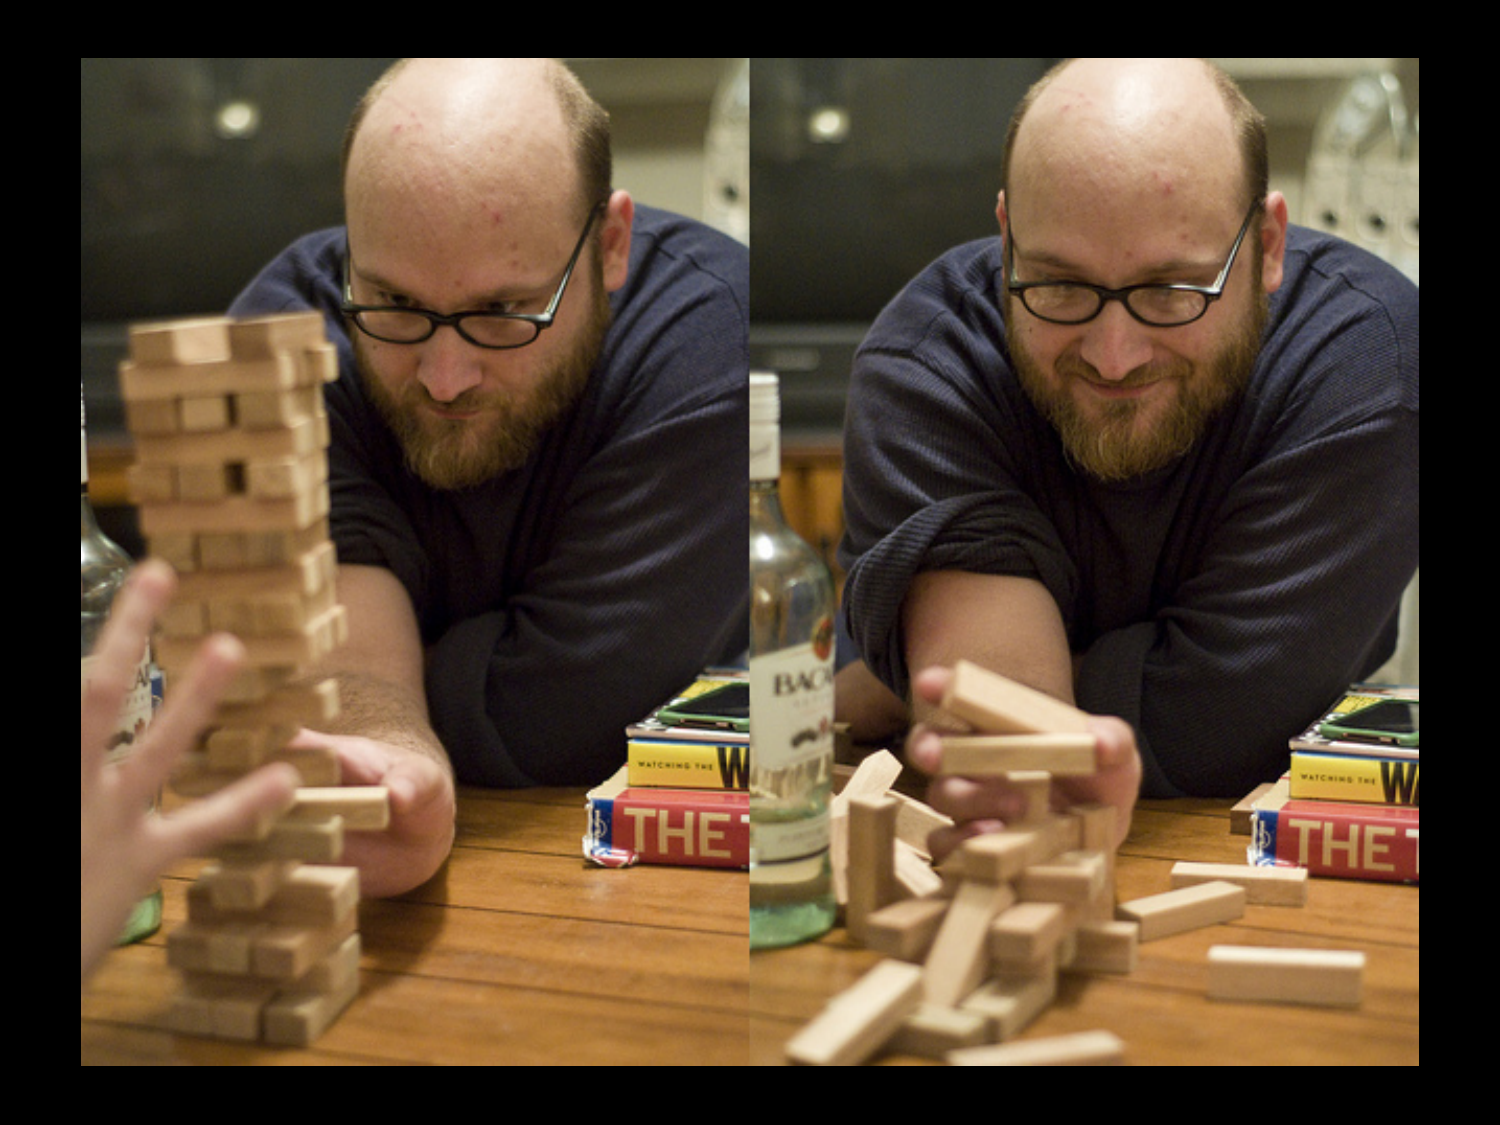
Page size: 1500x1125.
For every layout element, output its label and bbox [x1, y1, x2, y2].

picture [81, 58, 1419, 1067]
